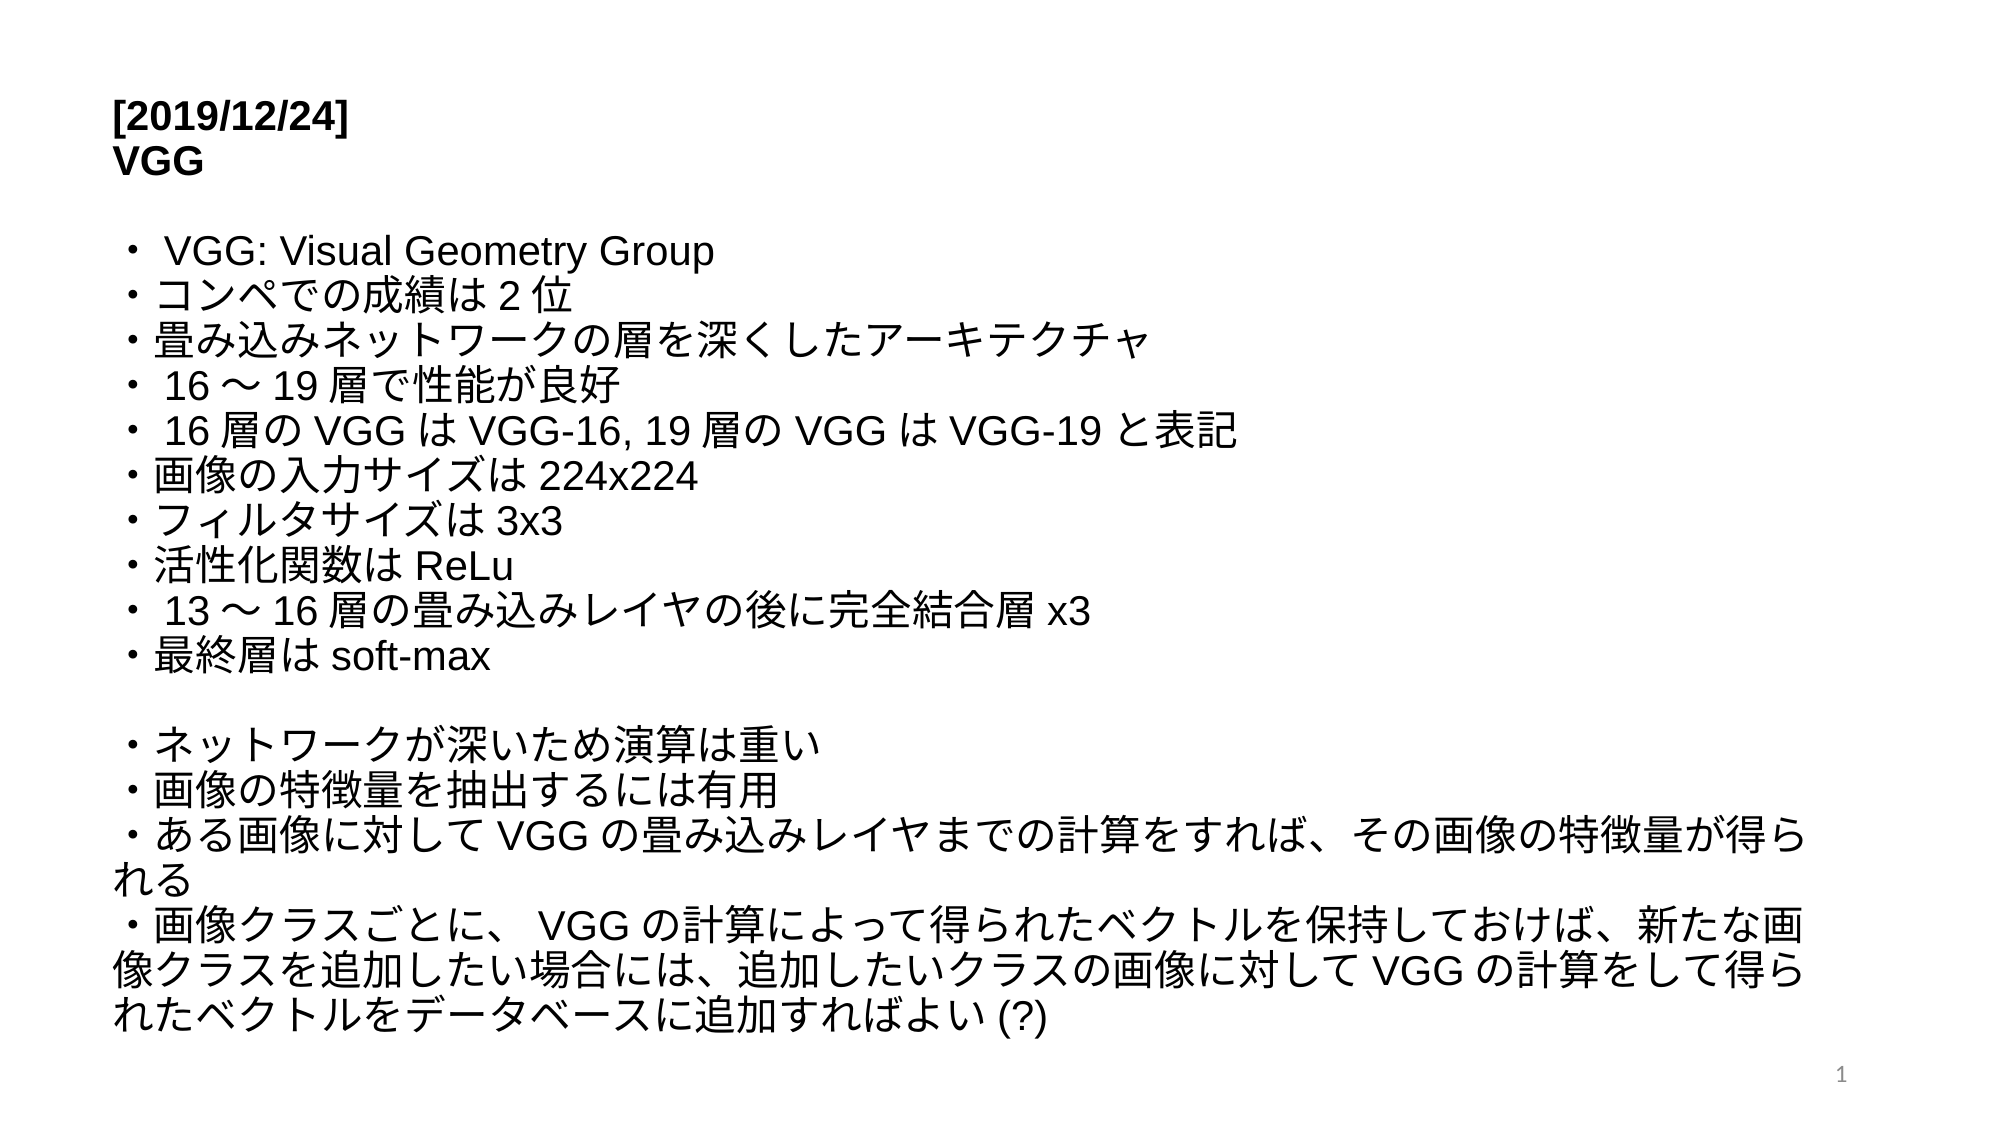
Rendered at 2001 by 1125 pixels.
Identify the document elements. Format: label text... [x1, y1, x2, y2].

title [2019/12/24] VGG ・VGG: Visual Geometry Group ・コンペでの成績は2位 ・畳み込みネットワークの層を深くしたアーキテクチャ ・16～19層で性能が良好 ・16層のVGGはVGG-16, 19層のVGGはVGG-19と表記 ・画像の入力サイズは224x224 ・フィルタサイズは3x3 ・活性化関数はReLu ・13～16層の畳み込みレイヤの後に完全結合層x3 ・最終層はsoft-max ・ネットワークが深いため演算は重い ・画像の特徴量を抽出するには有用 ・ある画像に対してVGGの畳み込みレイヤまでの計算をすれば、その画像の特徴量が得られる ・画像クラスごとに、VGGの計算によって得られたベクトルを保持しておけば、新たな画像クラスを追加したい場合には、追加したいクラスの画像に対してVGGの計算をして得られたベクトルをデータベースに追加すればよい(?) [97, 86, 1851, 1063]
slide_number 1 [1412, 1042, 1863, 1103]
